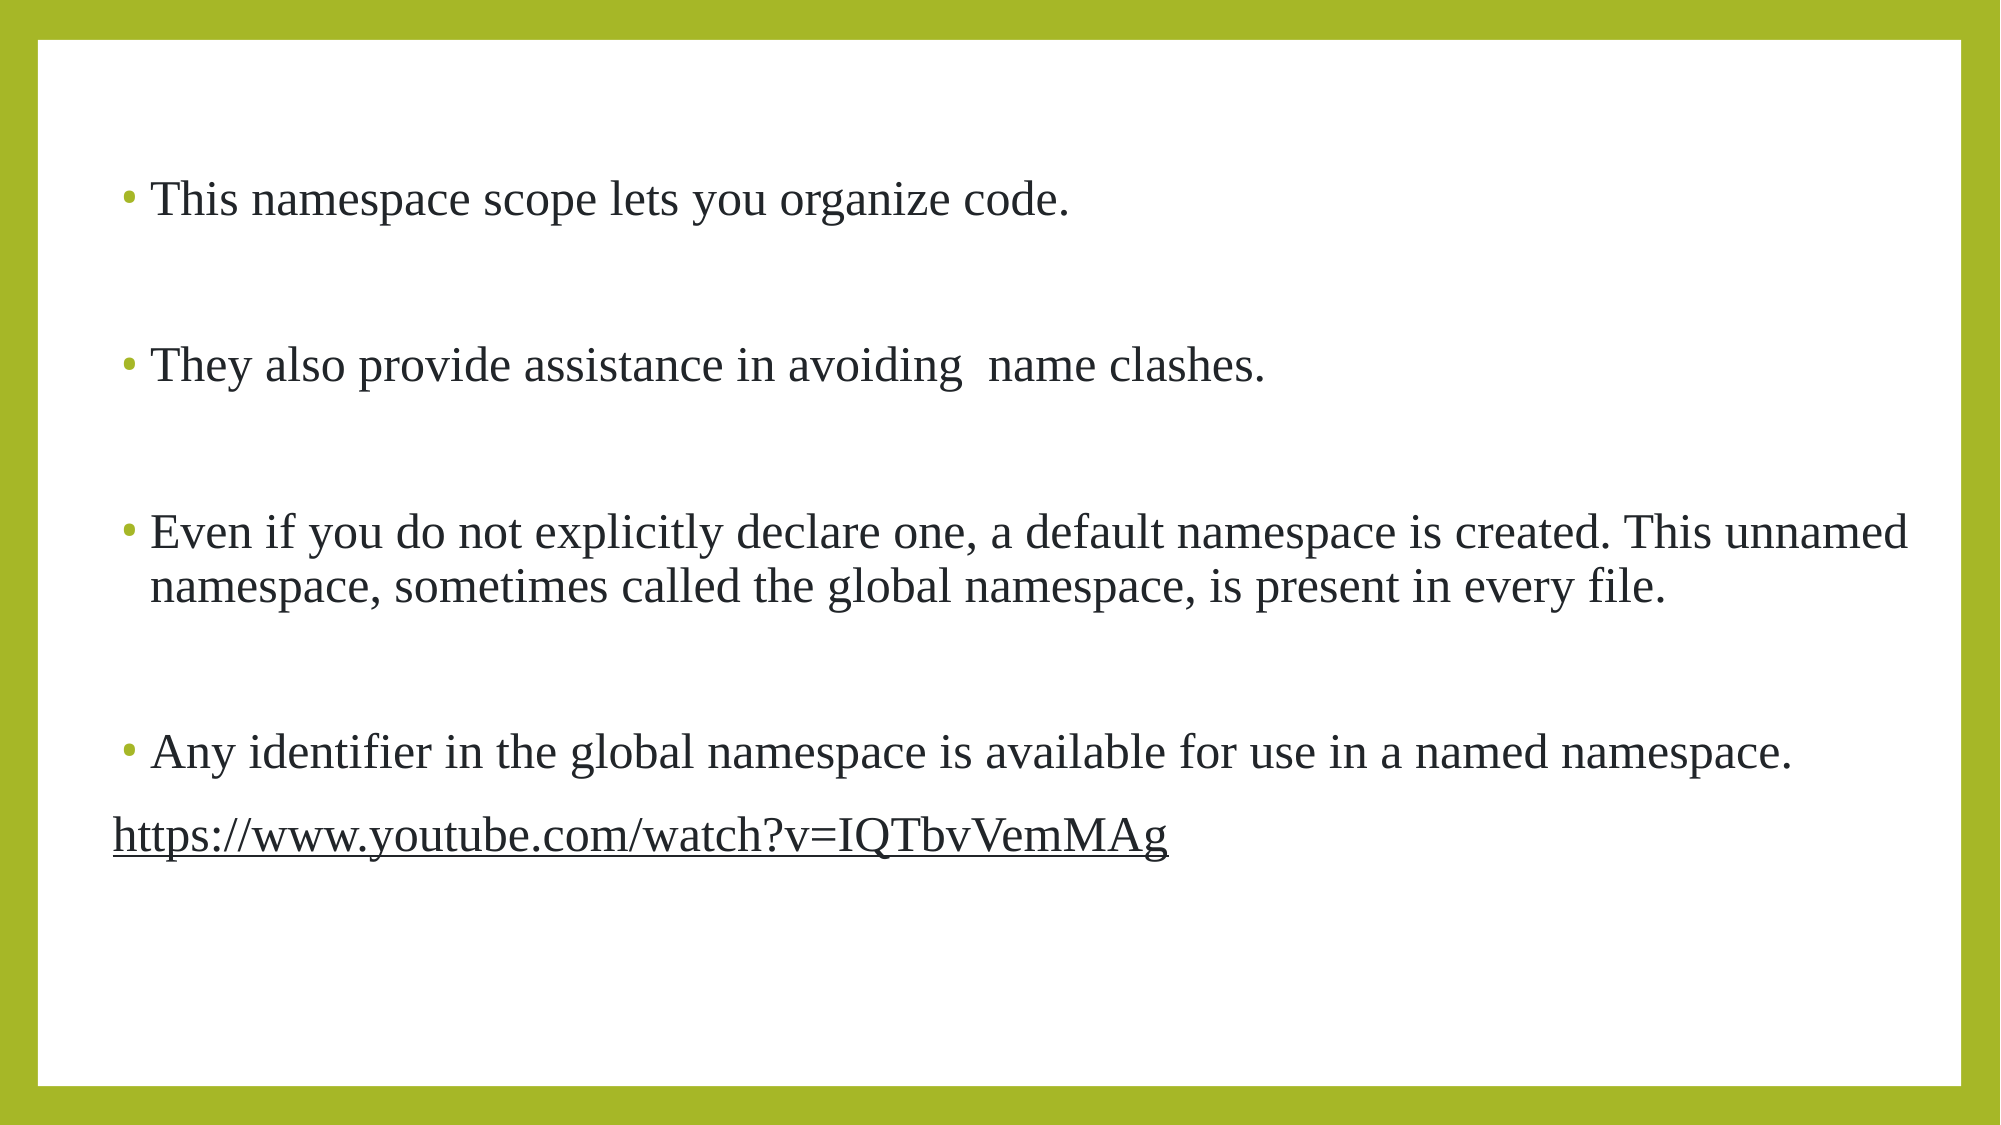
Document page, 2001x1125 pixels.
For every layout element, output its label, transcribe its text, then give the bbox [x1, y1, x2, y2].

list This namespace scope lets you organize code. They also provide assistance in avoiding name clashes. Even if you do not explicitly declare one, a default namespace is created. This unnamed namespace, sometimes called the global namespace, is present in every file. Any identifier in the global namespace is available for use in a named namespace. https://www.youtube.com/watch?v=IQTbvVemMAg [97, 164, 1945, 1000]
